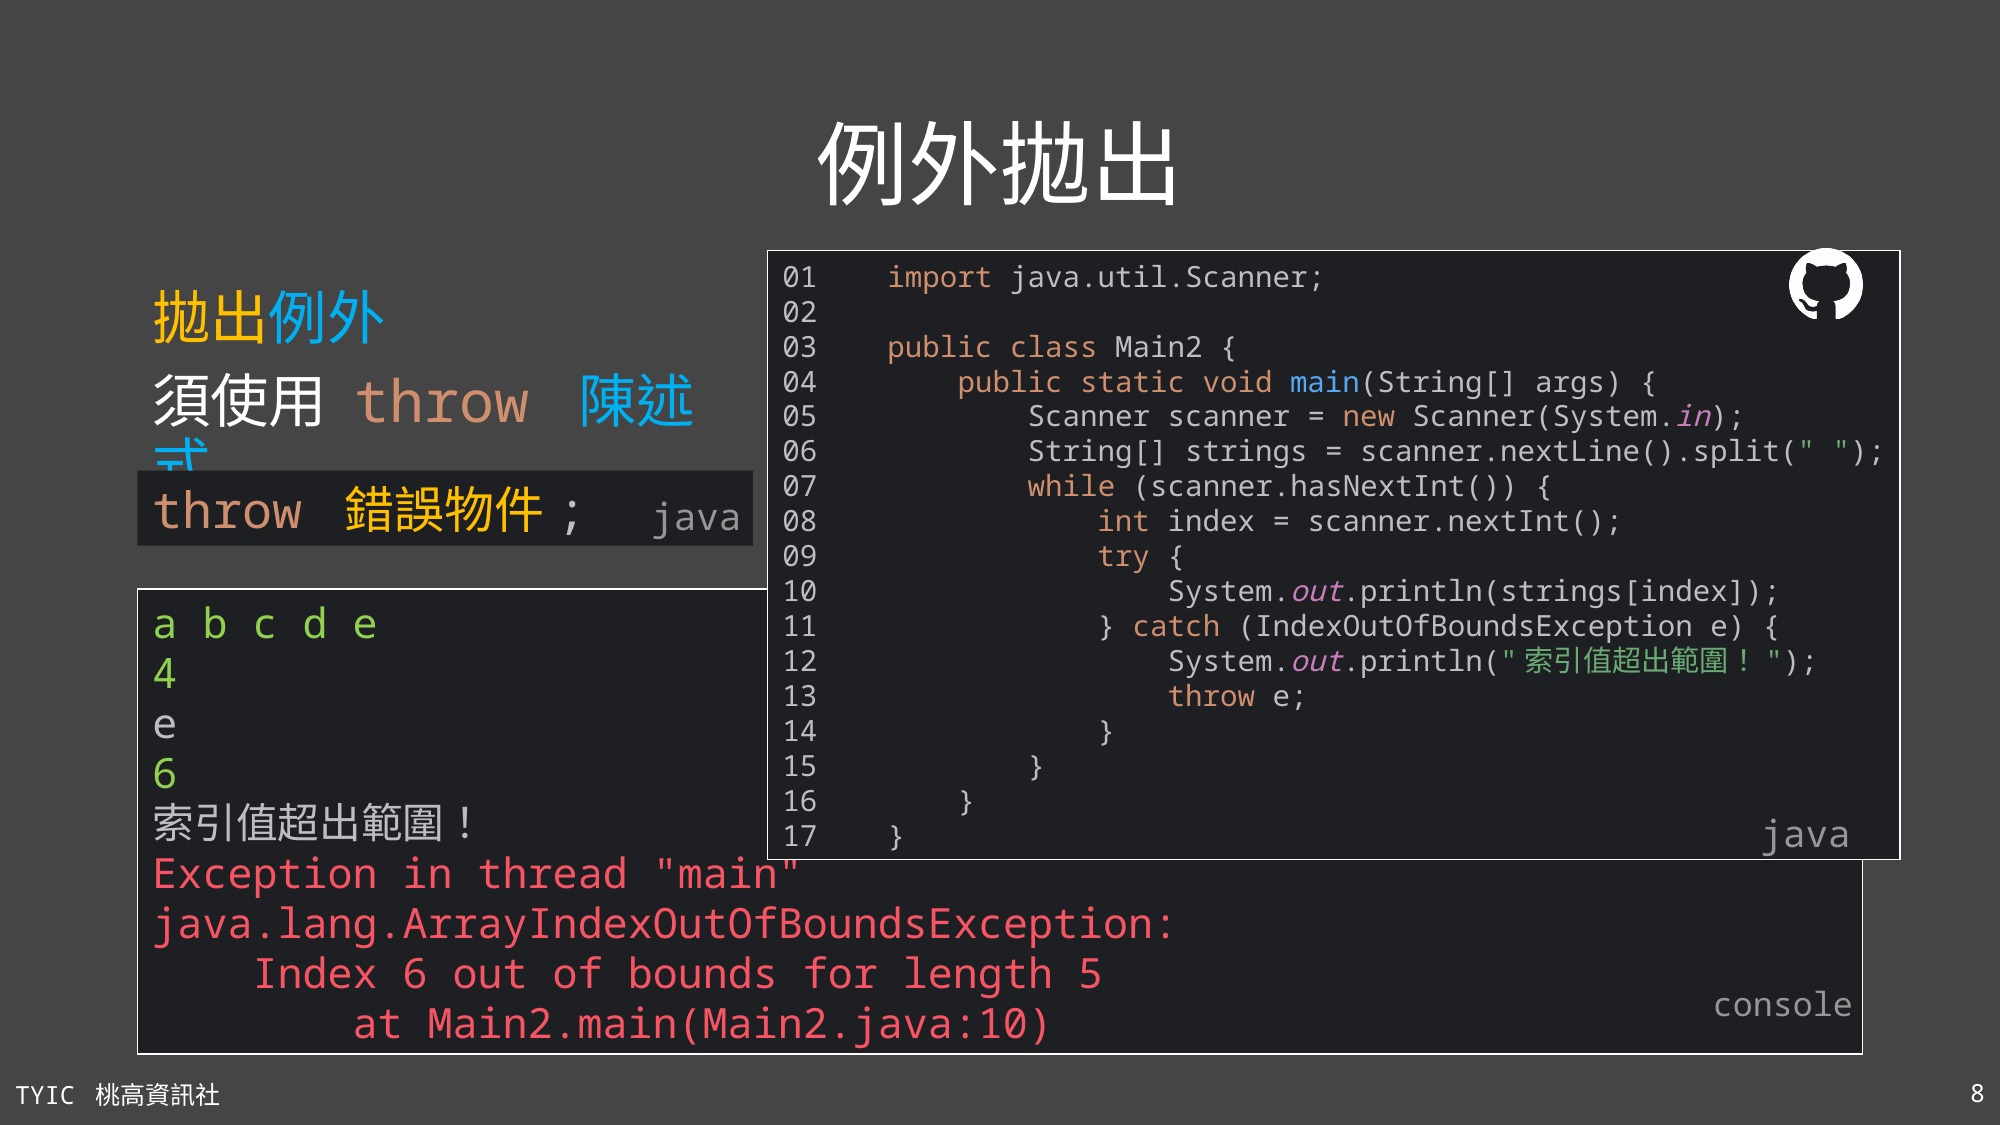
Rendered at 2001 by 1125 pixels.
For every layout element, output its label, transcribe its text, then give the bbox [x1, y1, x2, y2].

title 例外拋出 [137, 59, 1863, 278]
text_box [137, 470, 753, 546]
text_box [137, 612, 1863, 1032]
list 拋出例外 須使用 throw 陳述式 [137, 281, 753, 451]
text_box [805, 247, 1863, 864]
